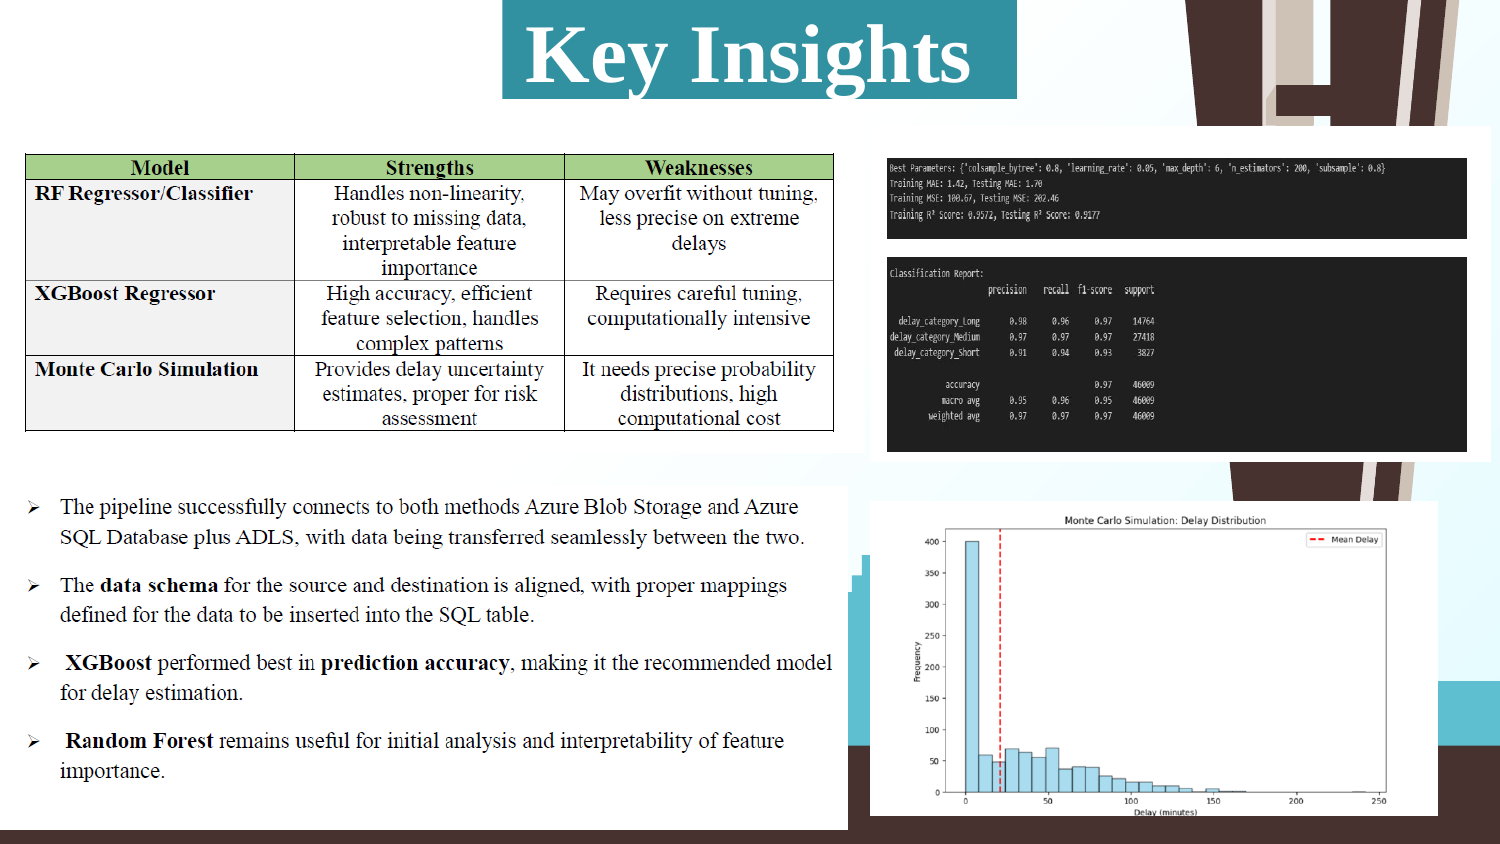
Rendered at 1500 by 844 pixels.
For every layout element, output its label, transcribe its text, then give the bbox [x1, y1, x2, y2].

picture [0, 486, 849, 831]
picture [0, 125, 865, 453]
picture [870, 125, 1492, 462]
title Key Insights [502, 0, 1017, 99]
picture [869, 500, 1438, 816]
